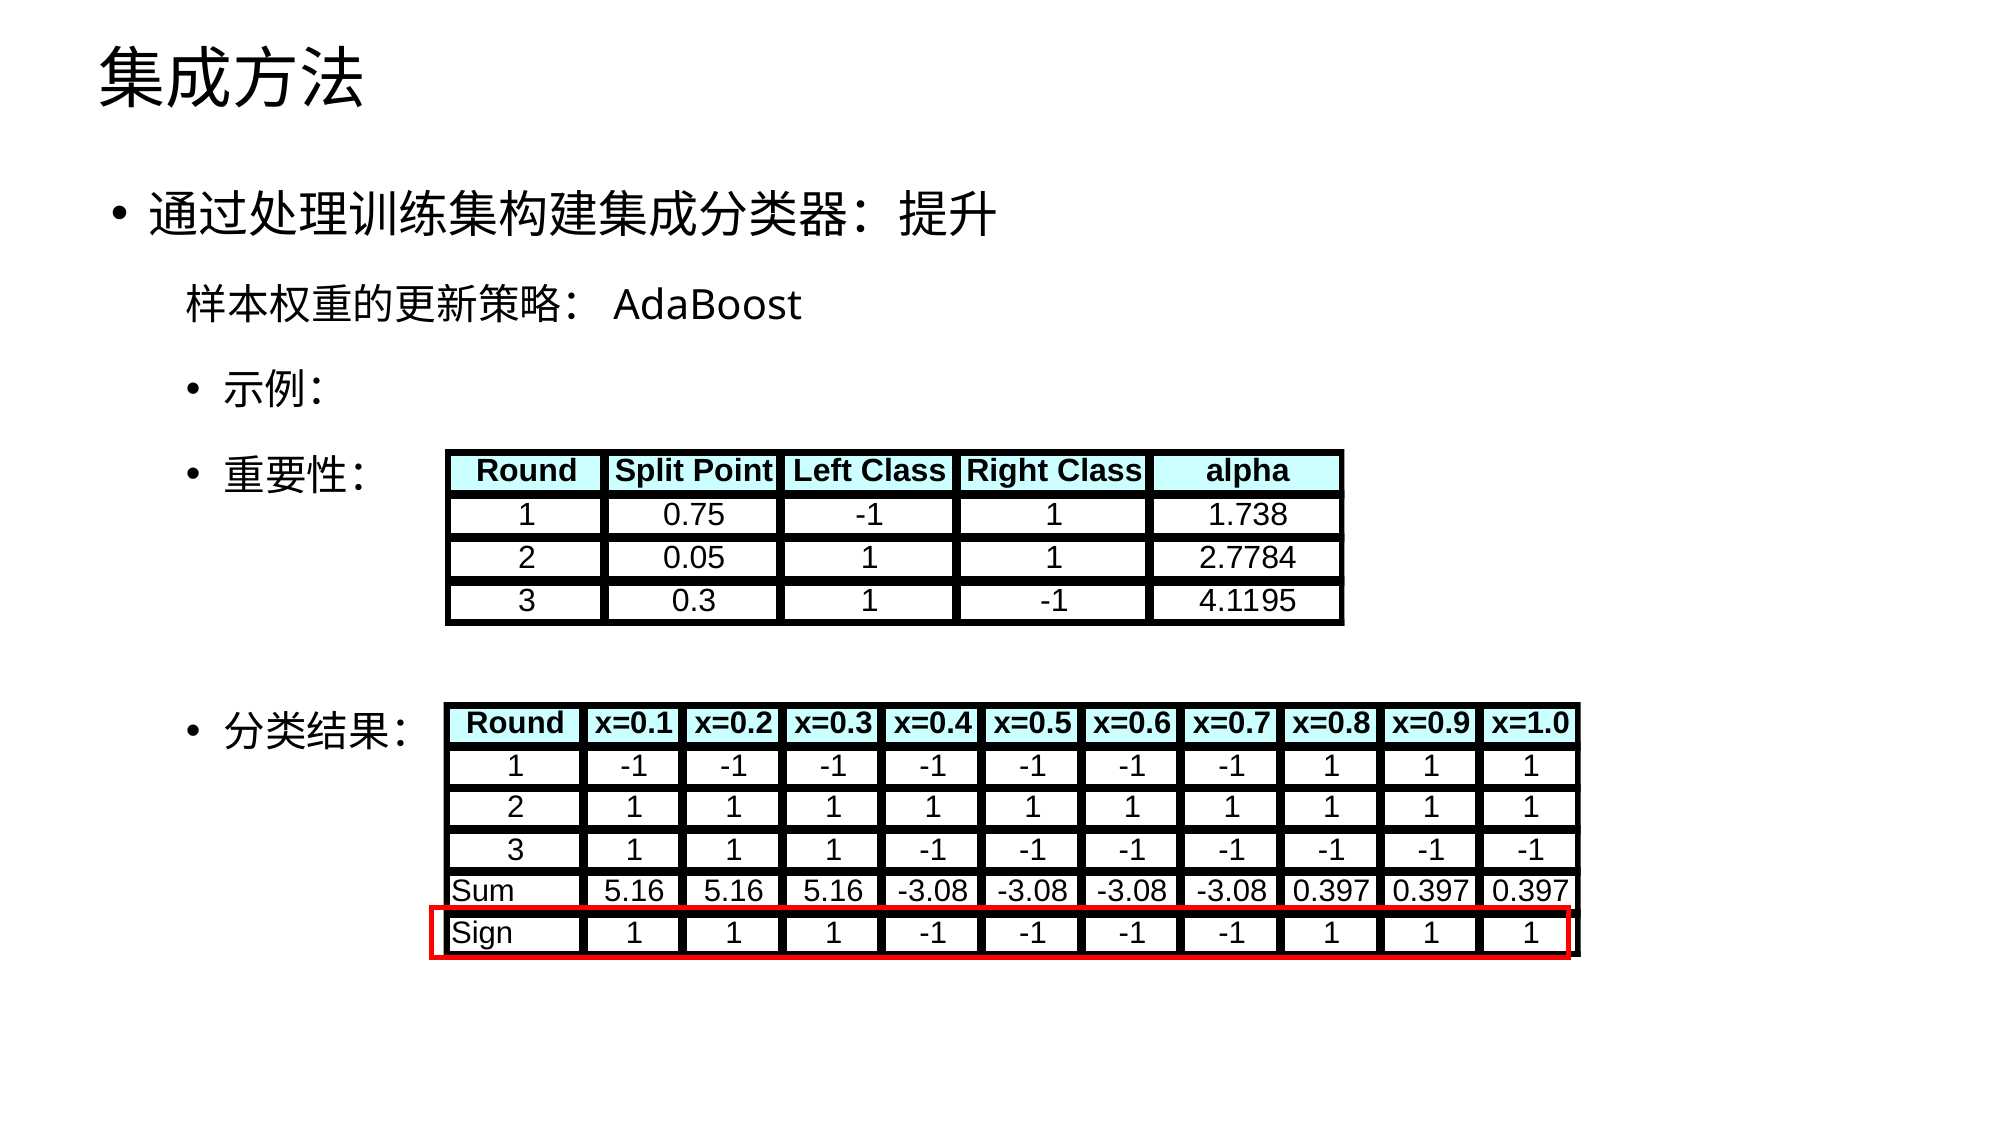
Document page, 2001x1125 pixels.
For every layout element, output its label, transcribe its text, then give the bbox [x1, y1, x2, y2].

picture [443, 702, 1582, 958]
text_box 通过处理训练集构建集成分类器：提升 样本权重的更新策略：AdaBoost 示例： 重要性： 分类结果： [95, 144, 1777, 1006]
text_box [108, 157, 1789, 1018]
title 集成方法 [83, 37, 1895, 125]
picture [445, 449, 1346, 627]
text_box [83, 132, 1764, 993]
text_box [431, 907, 443, 958]
